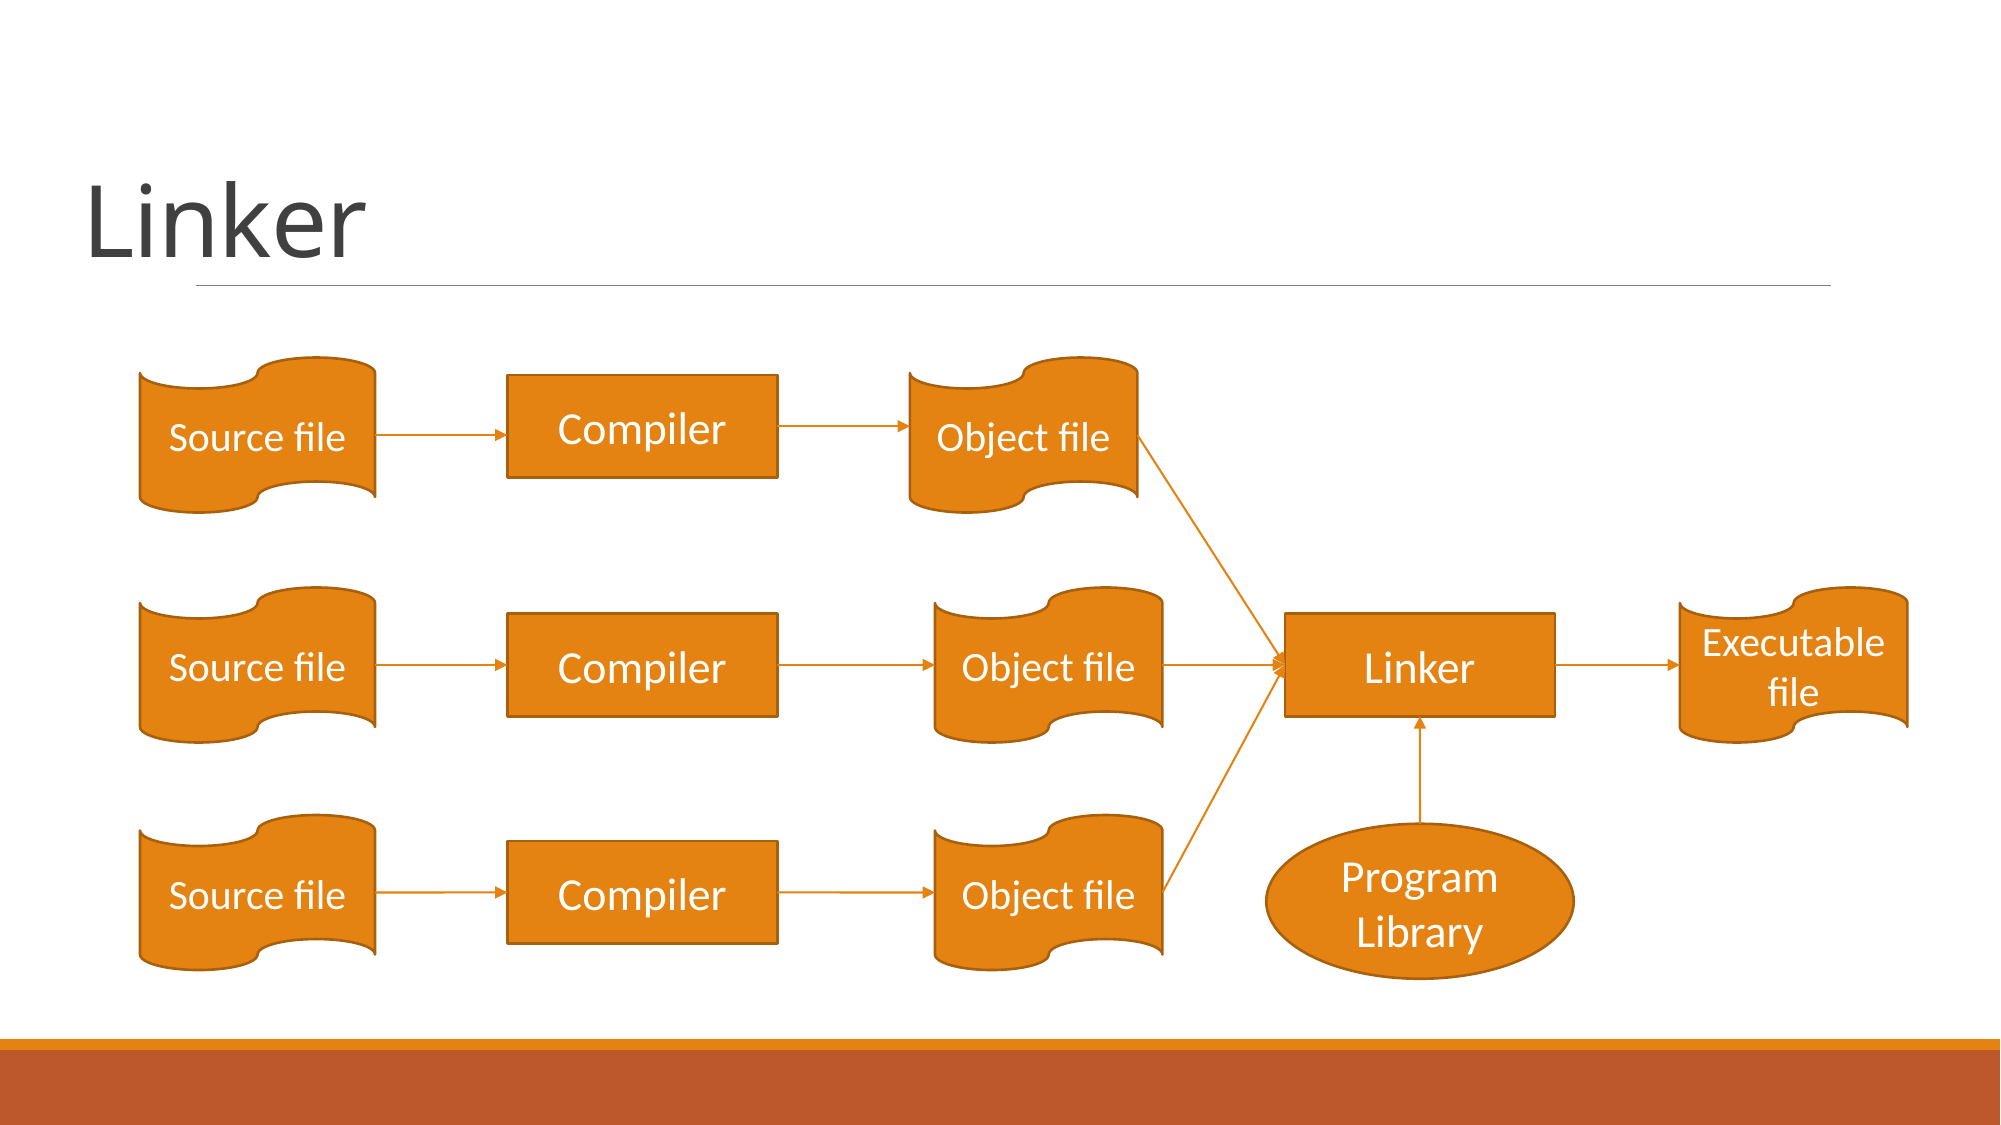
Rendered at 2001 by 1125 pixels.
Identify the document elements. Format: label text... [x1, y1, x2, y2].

text_box Program Library [1264, 822, 1576, 981]
text_box Compiler [506, 612, 779, 718]
text_box Object file [933, 586, 1159, 744]
text_box Linker [1294, 612, 1556, 718]
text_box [1136, 434, 1286, 666]
text_box Compiler [506, 374, 779, 479]
title Linker [67, 47, 1932, 285]
text_box Object file [908, 356, 1139, 514]
text_box Source file [138, 586, 377, 744]
text_box Compiler [506, 840, 779, 945]
text_box Source file [138, 813, 377, 972]
text_box Source file [138, 356, 377, 514]
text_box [1161, 664, 1286, 893]
text_box Executable file [1678, 586, 1909, 744]
text_box Object file [933, 813, 1164, 972]
